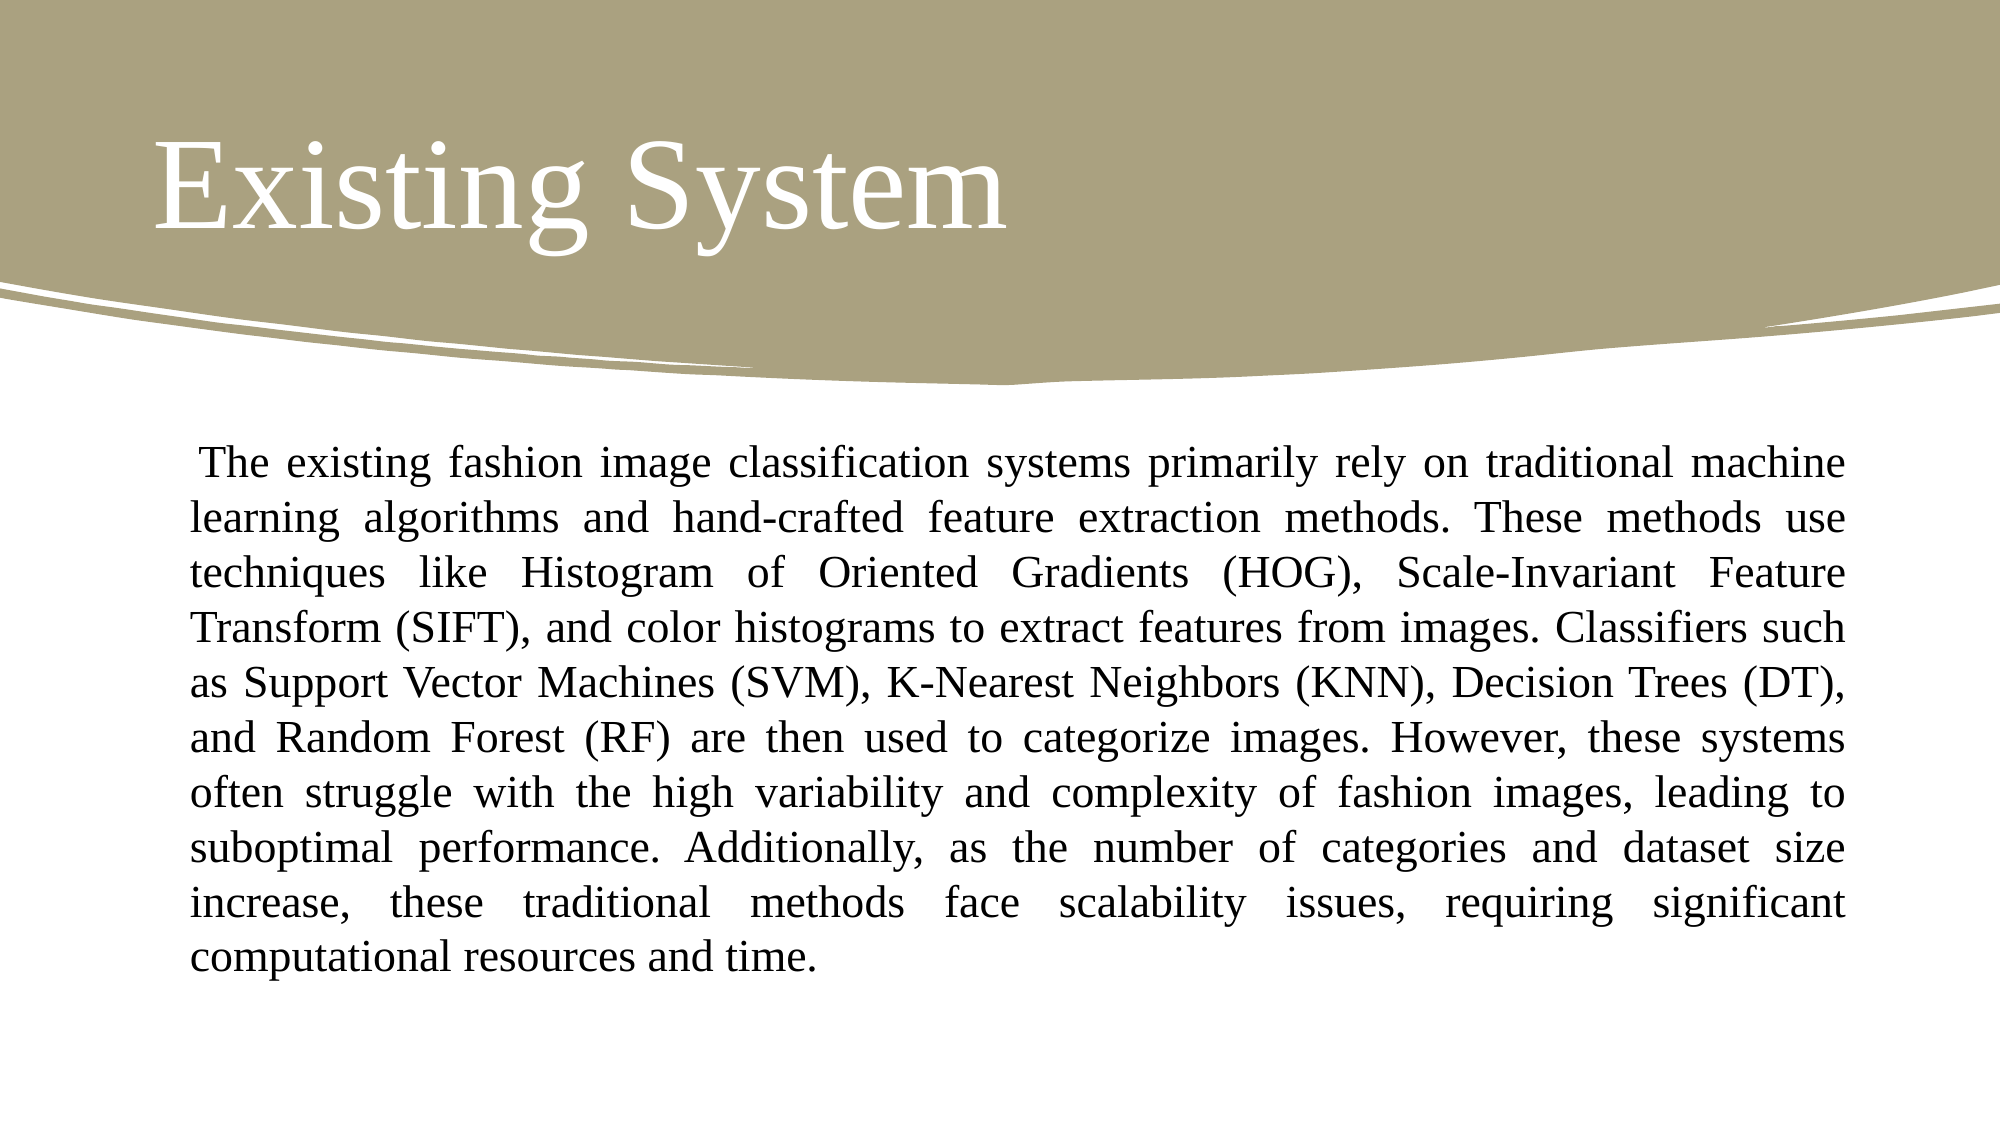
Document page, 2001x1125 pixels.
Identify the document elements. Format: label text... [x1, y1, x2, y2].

text_box [0, 0, 2000, 386]
text_box [0, 283, 699, 365]
list The existing fashion image classification systems primarily rely on traditional machine learning algorithms and hand-crafted feature extraction methods. These methods use techniques like Histogram of Oriented Gradients (HOG), Scale-Invariant Feature Transform (SIFT), and color histograms to extract features from images. Classifiers such as Support Vector Machines (SVM), K-Nearest Neighbors (KNN), Decision Trees (DT), and Random Forest (RF) are then used to categorize images. However, these systems often struggle with the high variability and complexity of fashion images, leading to suboptimal performance. Additionally, as the number of categories and dataset size increase, these traditional methods face scalability issues, requiring significant computational resources and time. [137, 424, 1863, 1014]
title Existing System [137, 65, 1863, 287]
text_box [0, 298, 2000, 1125]
text_box [1785, 286, 2000, 325]
